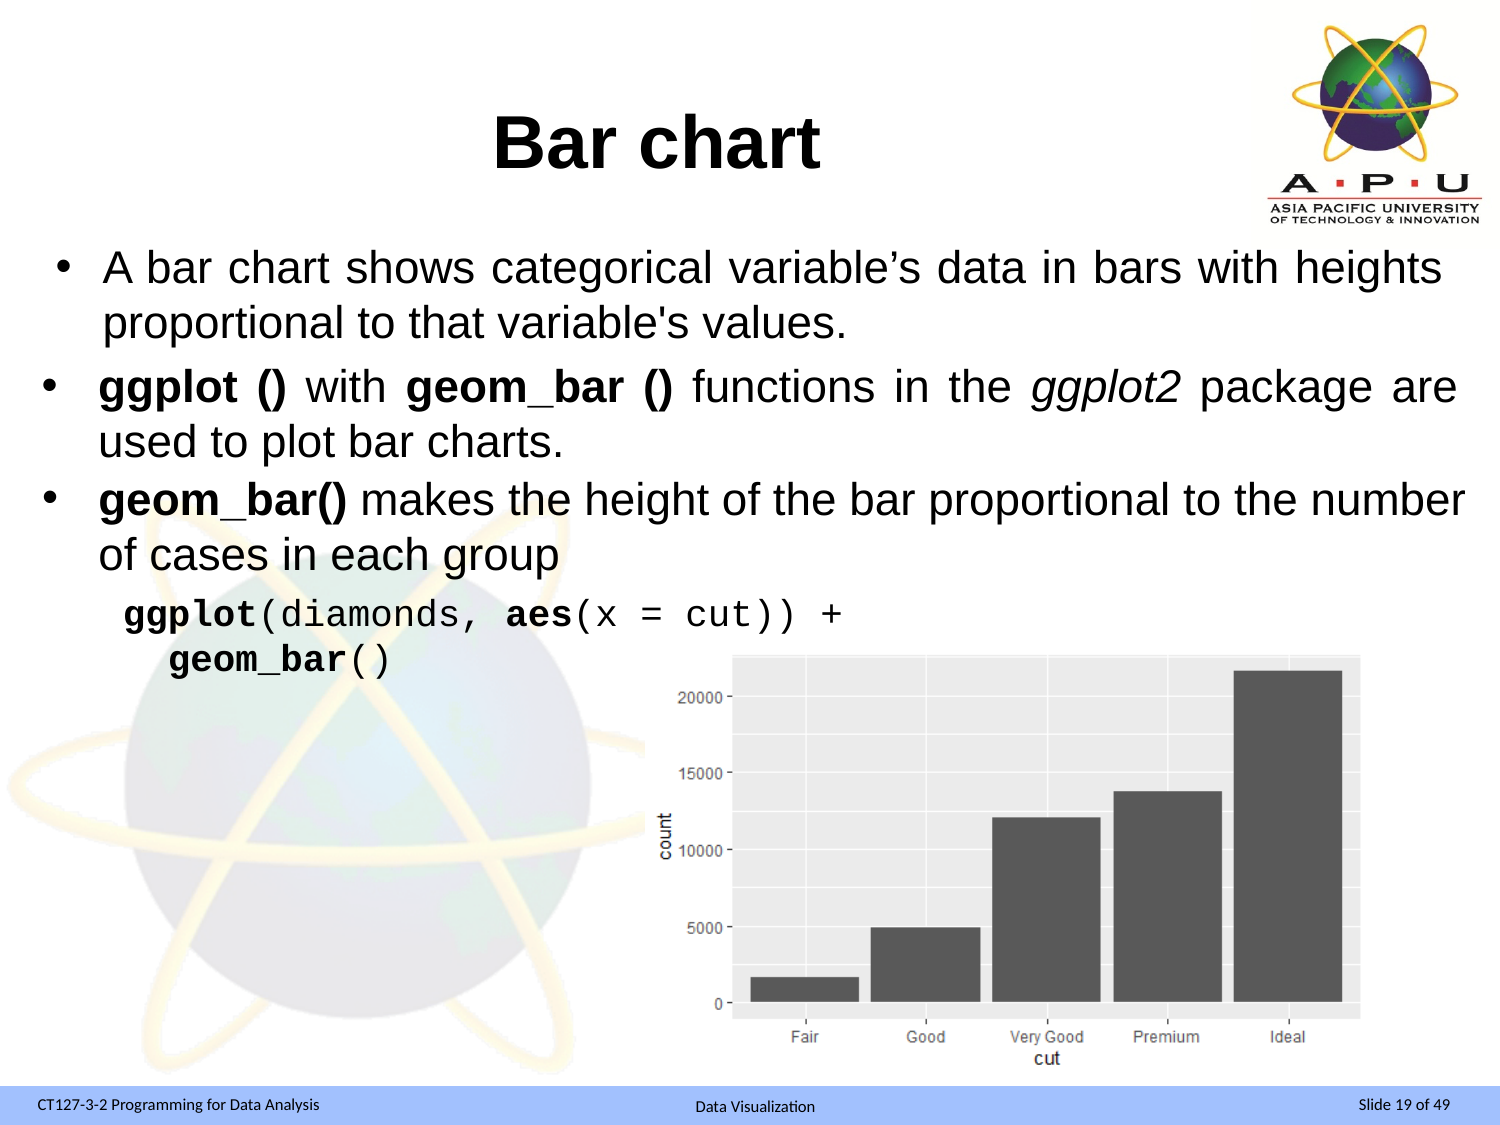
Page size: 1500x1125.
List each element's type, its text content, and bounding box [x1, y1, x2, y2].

text_box ggplot(diamonds, aes(x = cut)) + geom_bar() [108, 587, 1405, 687]
title Bar chart [79, 45, 1235, 230]
text_box ggplot () with geom_bar () functions in the ggplot2 package are used to plot bar charts. [26, 349, 1473, 462]
picture [1251, 0, 1500, 249]
text_box geom_bar() makes the height of the bar proportional to the number of cases in each group [26, 462, 1486, 587]
picture [644, 646, 1372, 1078]
text_box A bar chart shows categorical variable’s data in bars with heights proportional to that variable's values. [40, 230, 1459, 349]
